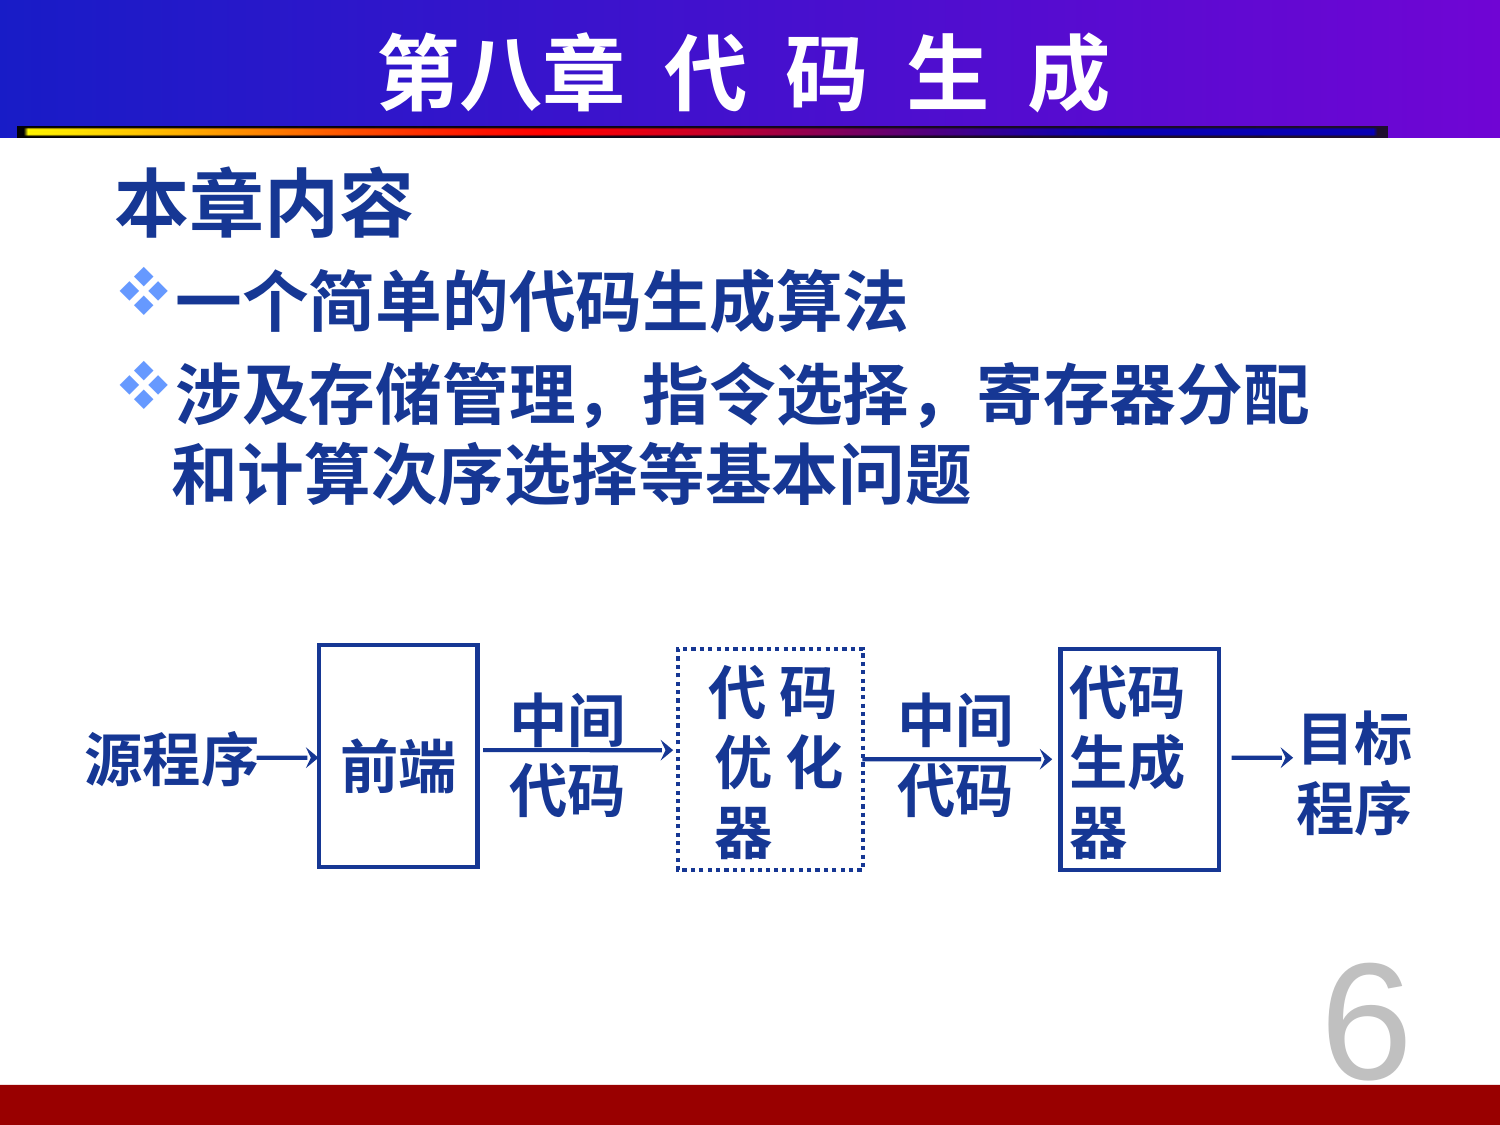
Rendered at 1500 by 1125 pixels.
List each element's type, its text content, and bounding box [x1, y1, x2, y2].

slide_number 6 [1234, 904, 1500, 1118]
title 第八章 代 码 生 成 [49, 24, 1438, 118]
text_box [81, 644, 1436, 871]
list 本章内容 一个简单的代码生成算法 涉及存储管理，指令选择，寄存器分配和计算次序选择等基本问题 [99, 148, 1376, 600]
picture [17, 126, 1388, 138]
